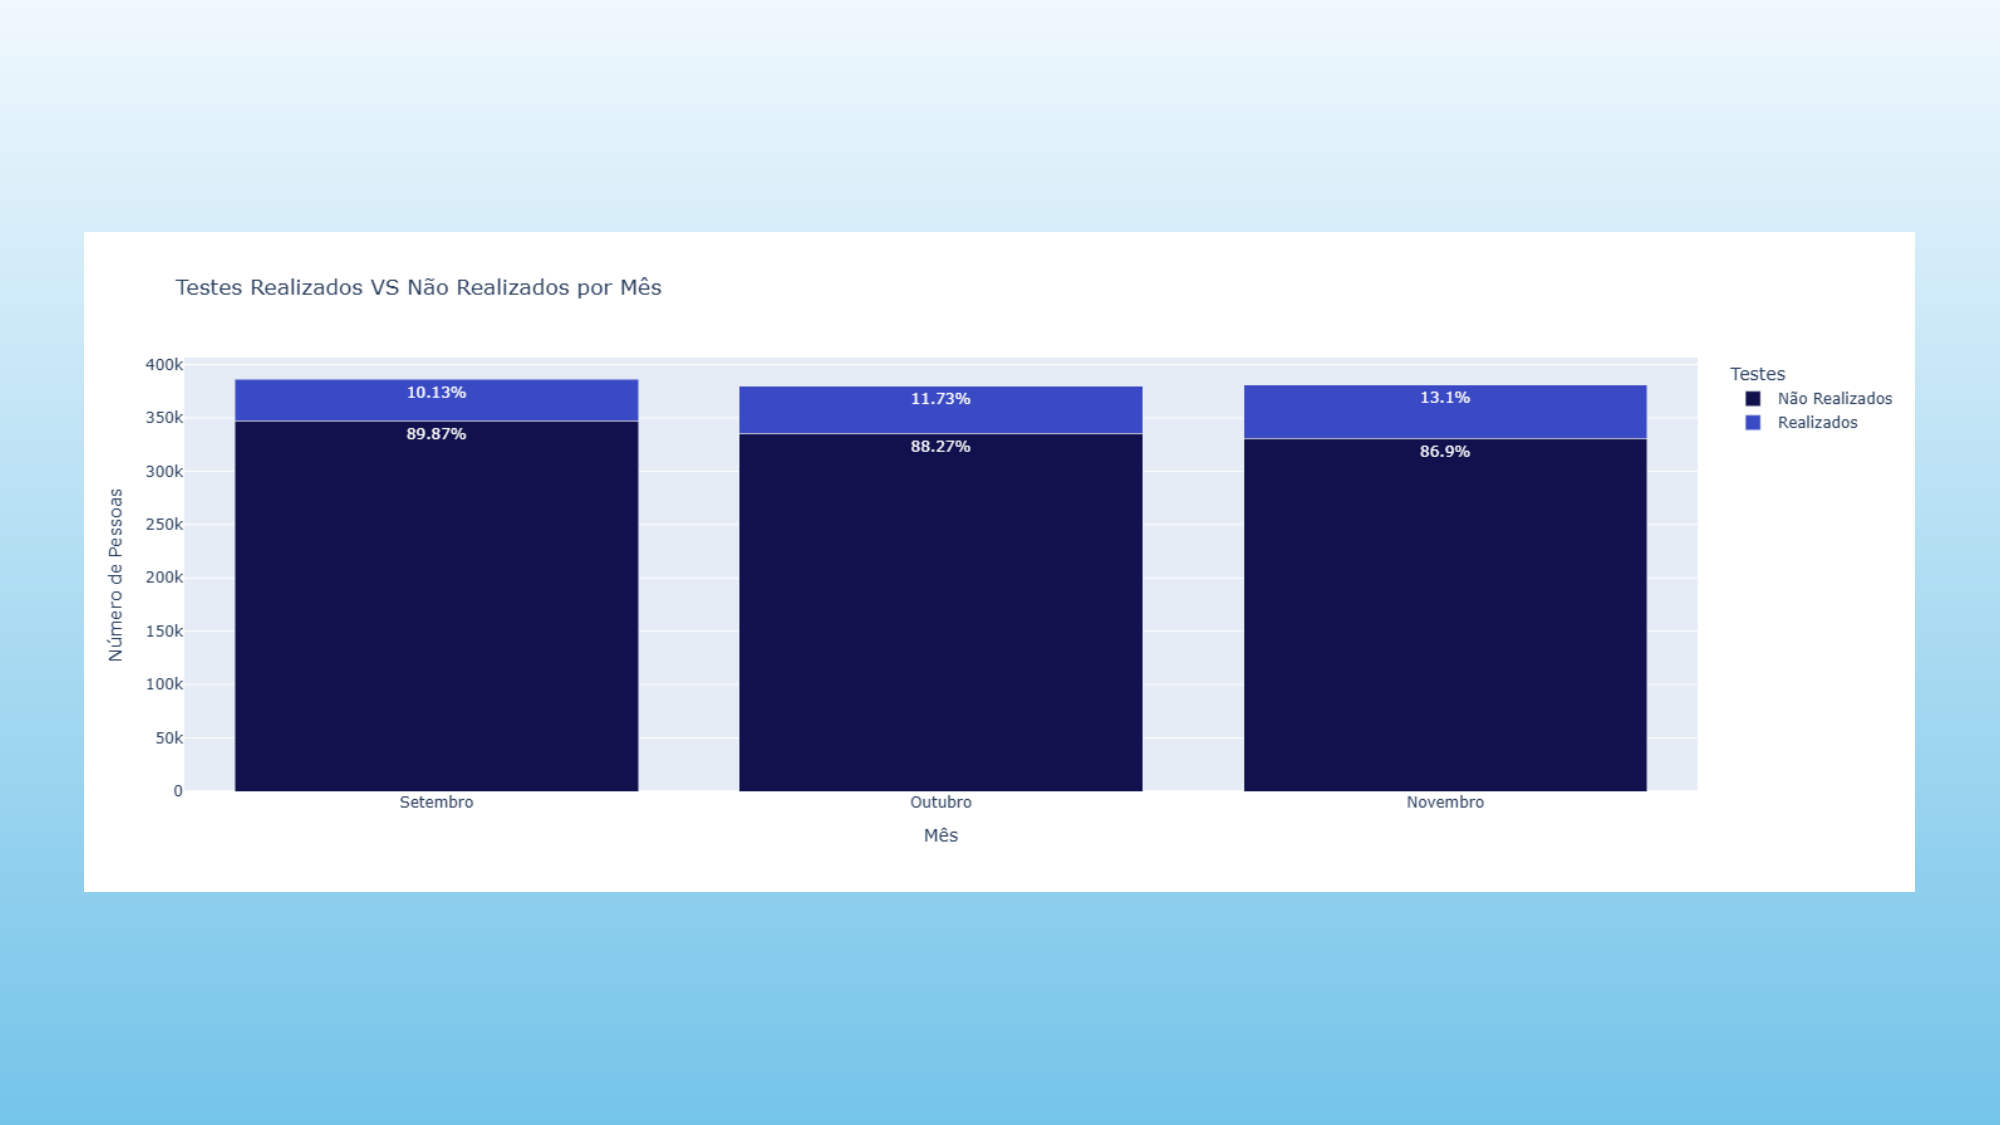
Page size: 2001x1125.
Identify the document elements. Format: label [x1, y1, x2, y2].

picture [84, 232, 1916, 893]
